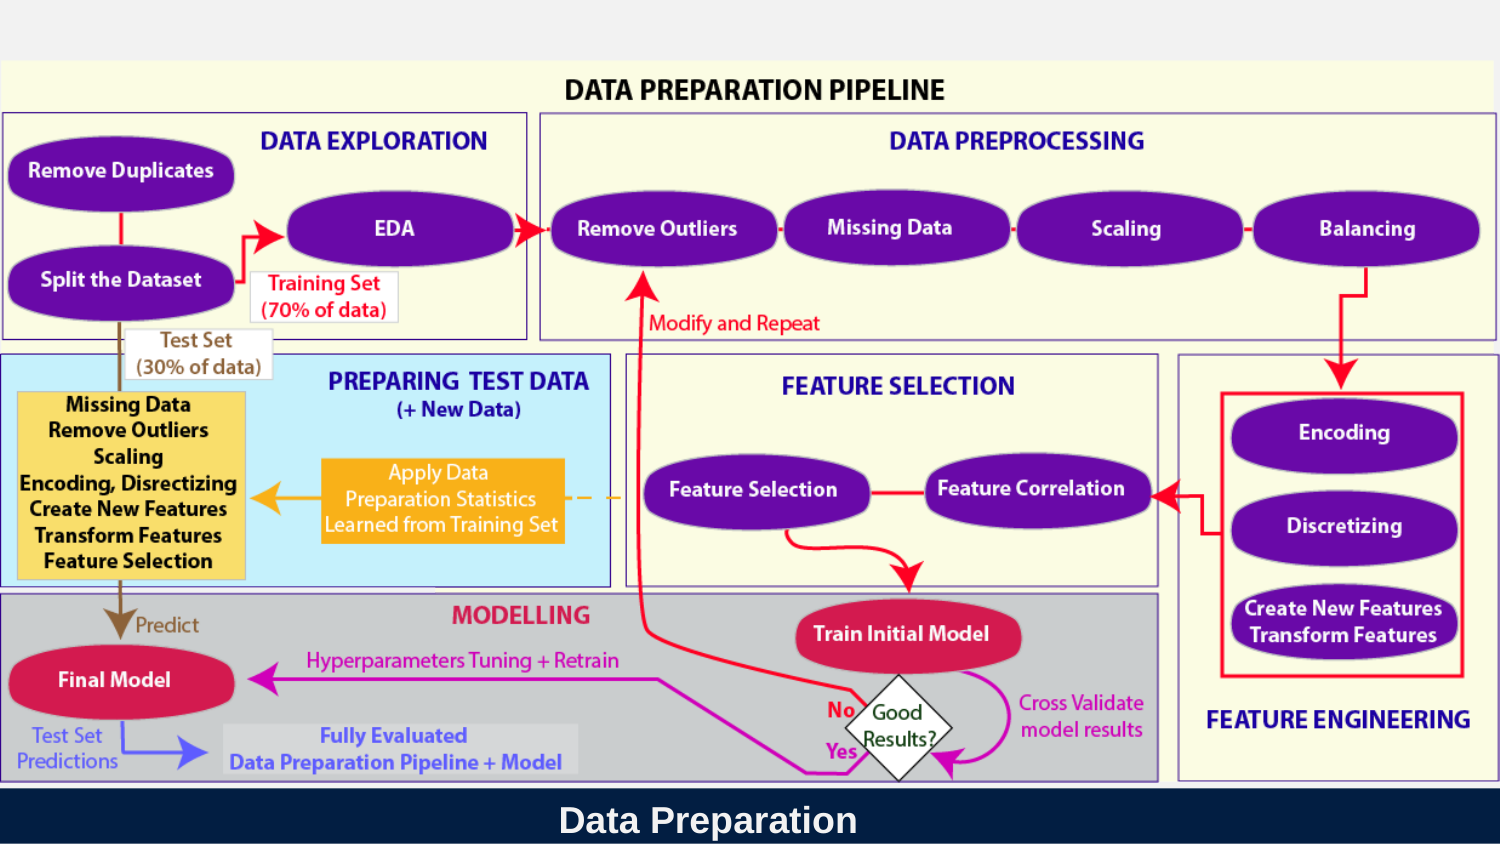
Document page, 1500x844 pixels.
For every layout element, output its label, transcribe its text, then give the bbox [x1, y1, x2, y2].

title Data Preparation [0, 788, 1500, 844]
picture [0, 60, 1500, 784]
